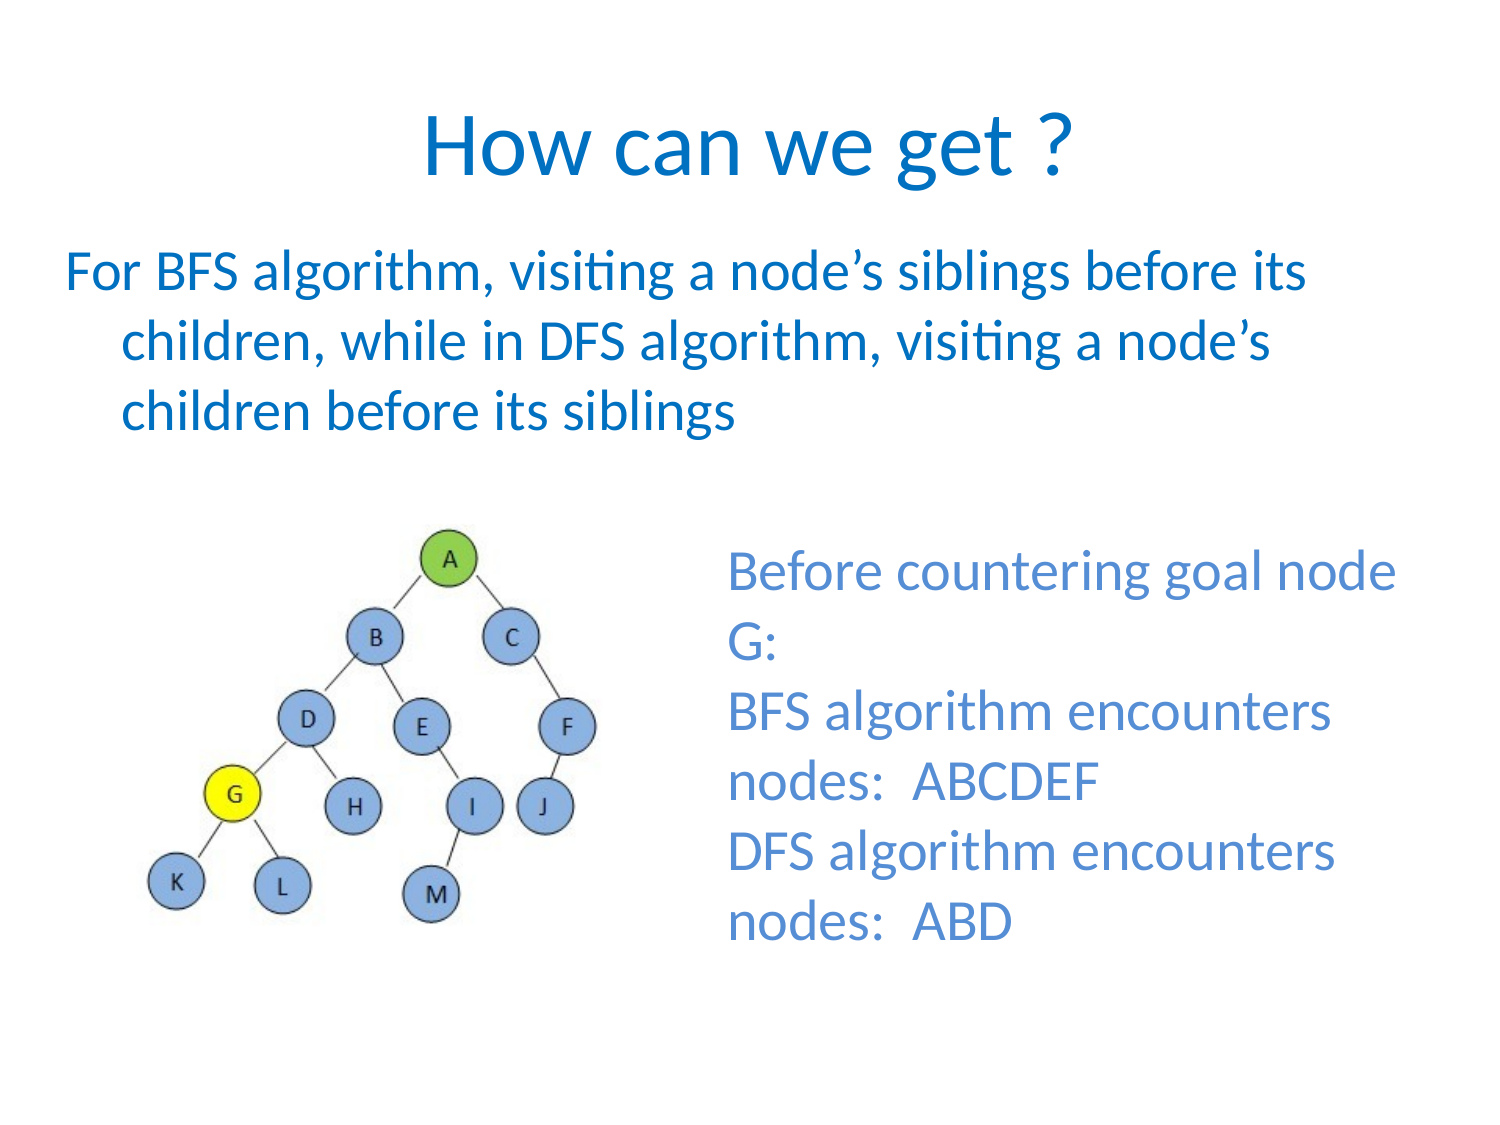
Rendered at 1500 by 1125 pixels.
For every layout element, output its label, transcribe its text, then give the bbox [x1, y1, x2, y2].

picture [124, 524, 657, 944]
title How can we get ? [75, 45, 1425, 224]
text_box Before countering goal node G: BFS algorithm encounters nodes: ABCDEF DFS algorithm encounters nodes: ABD [712, 524, 1438, 960]
list For BFS algorithm, visiting a node’s siblings before its children, while in DFS algorithm, visiting a node’s children before its siblings [50, 224, 1450, 513]
